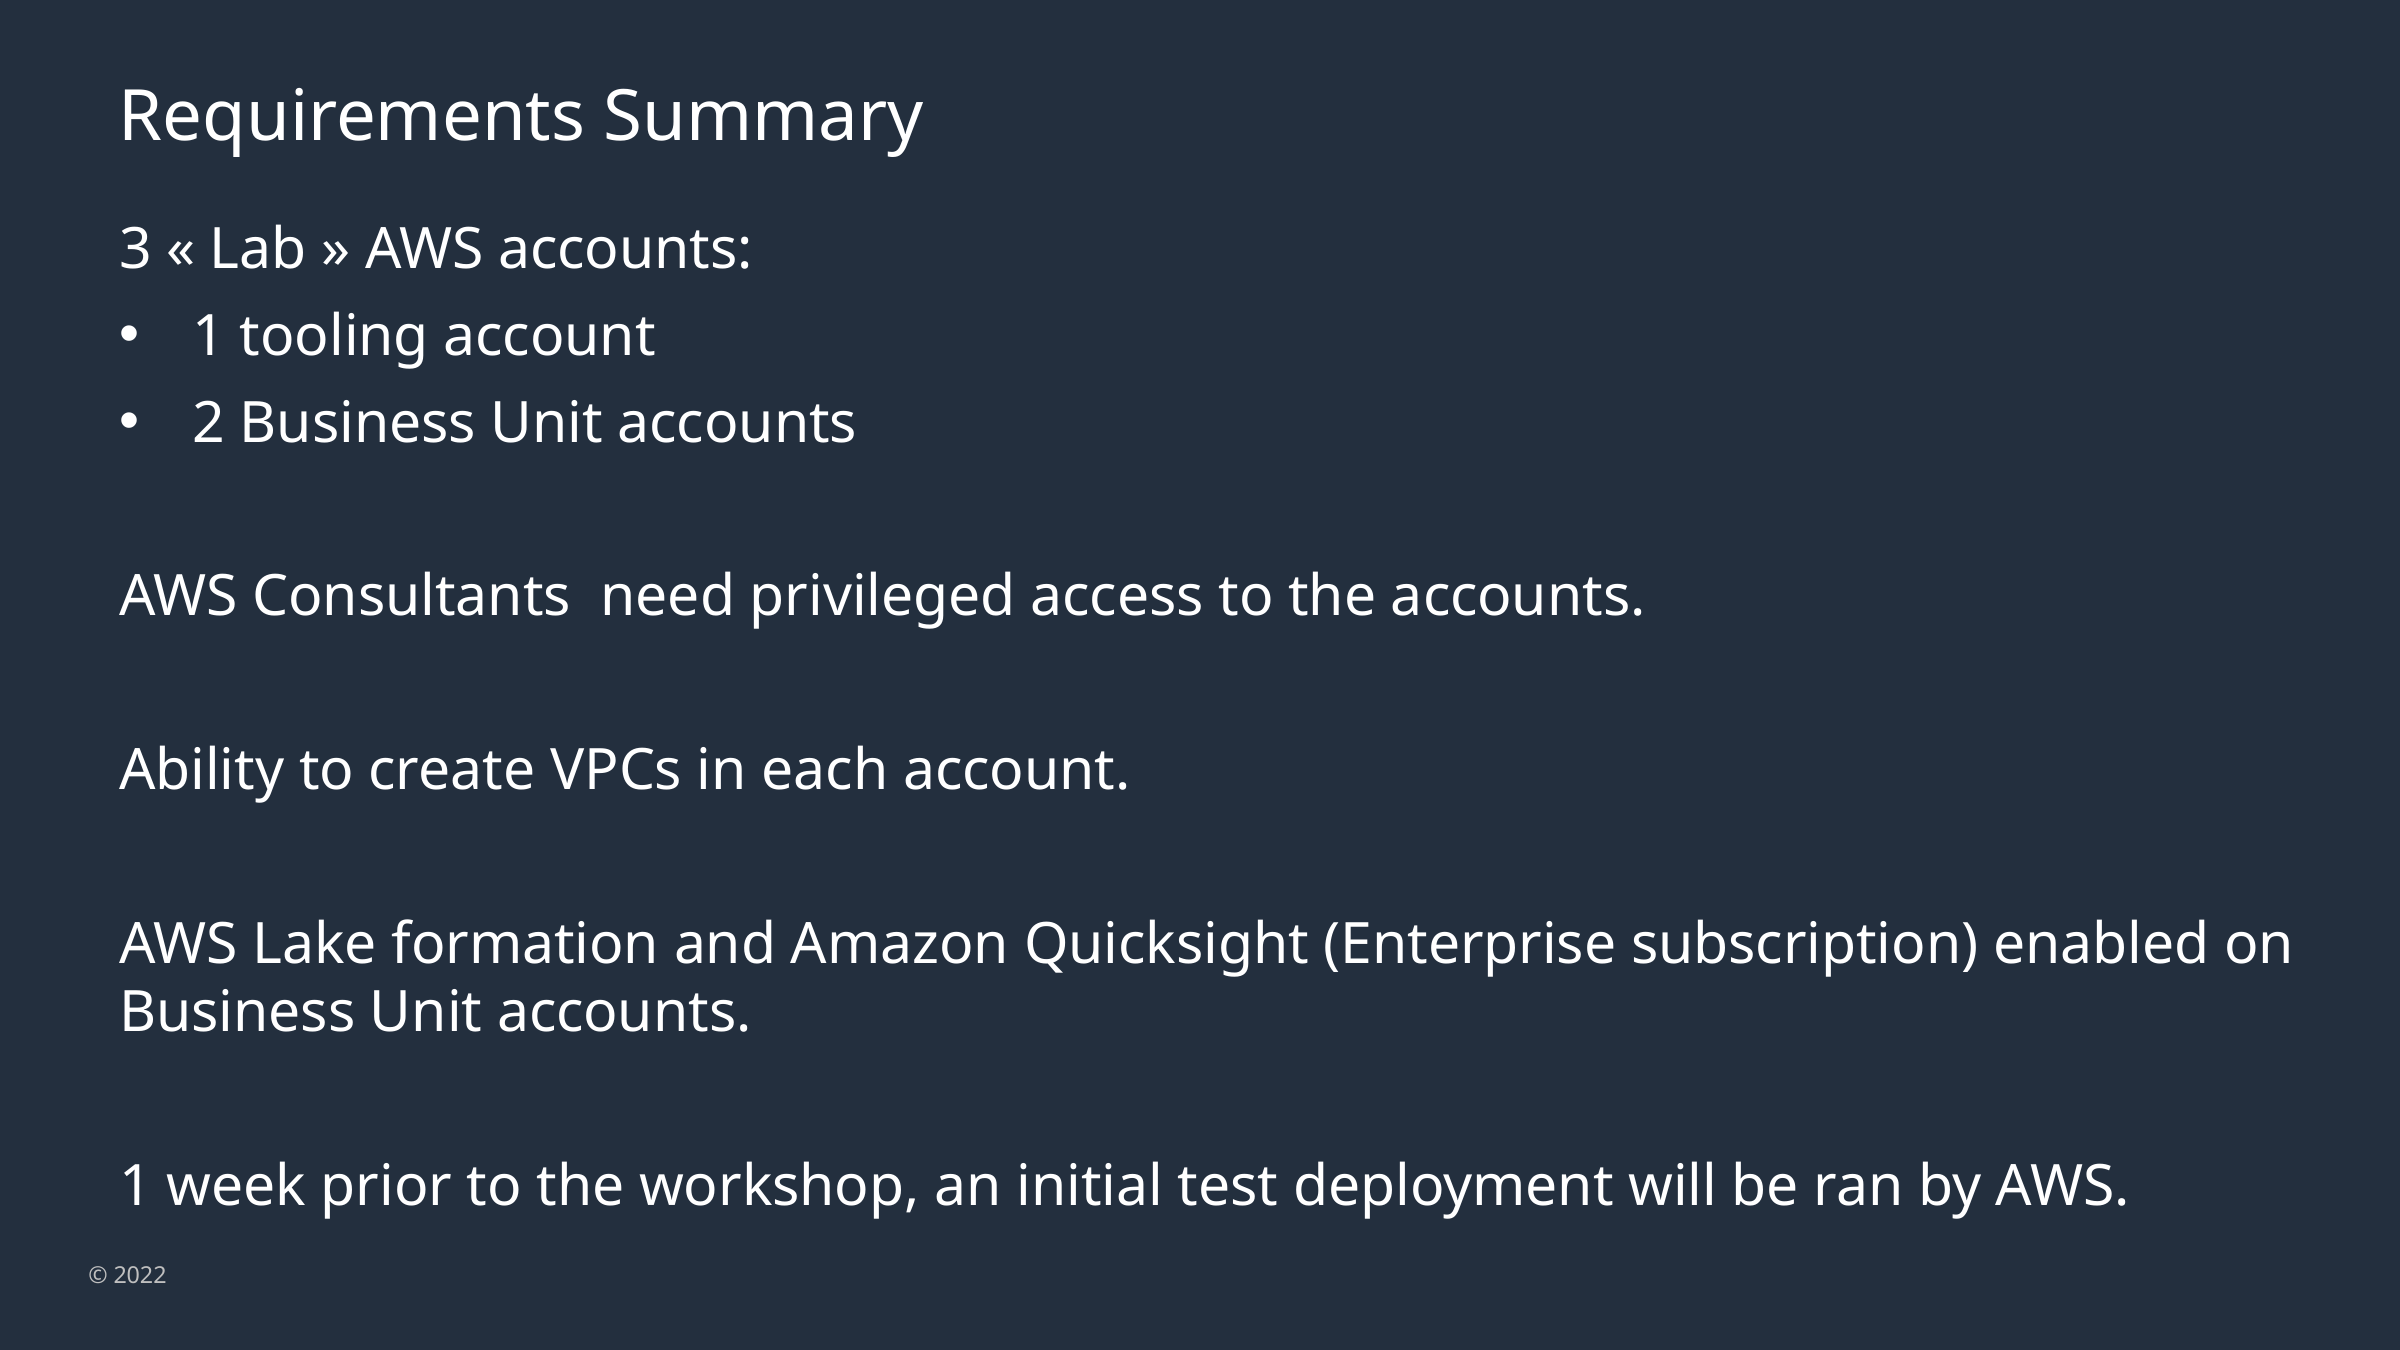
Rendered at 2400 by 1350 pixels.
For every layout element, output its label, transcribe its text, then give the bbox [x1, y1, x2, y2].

text_box Requirements Summary [104, 62, 2241, 163]
list 3 « Lab » AWS accounts: 1 tooling account 2 Business Unit accounts AWS Consultants need privileged access to the accounts. Ability to create VPCs in each account. AWS Lake formation and Amazon Quicksight (Enterprise subscription) enabled on Business Unit accounts. 1 week prior to the workshop, an initial test deployment will be ran by AWS. [104, 204, 2366, 1230]
